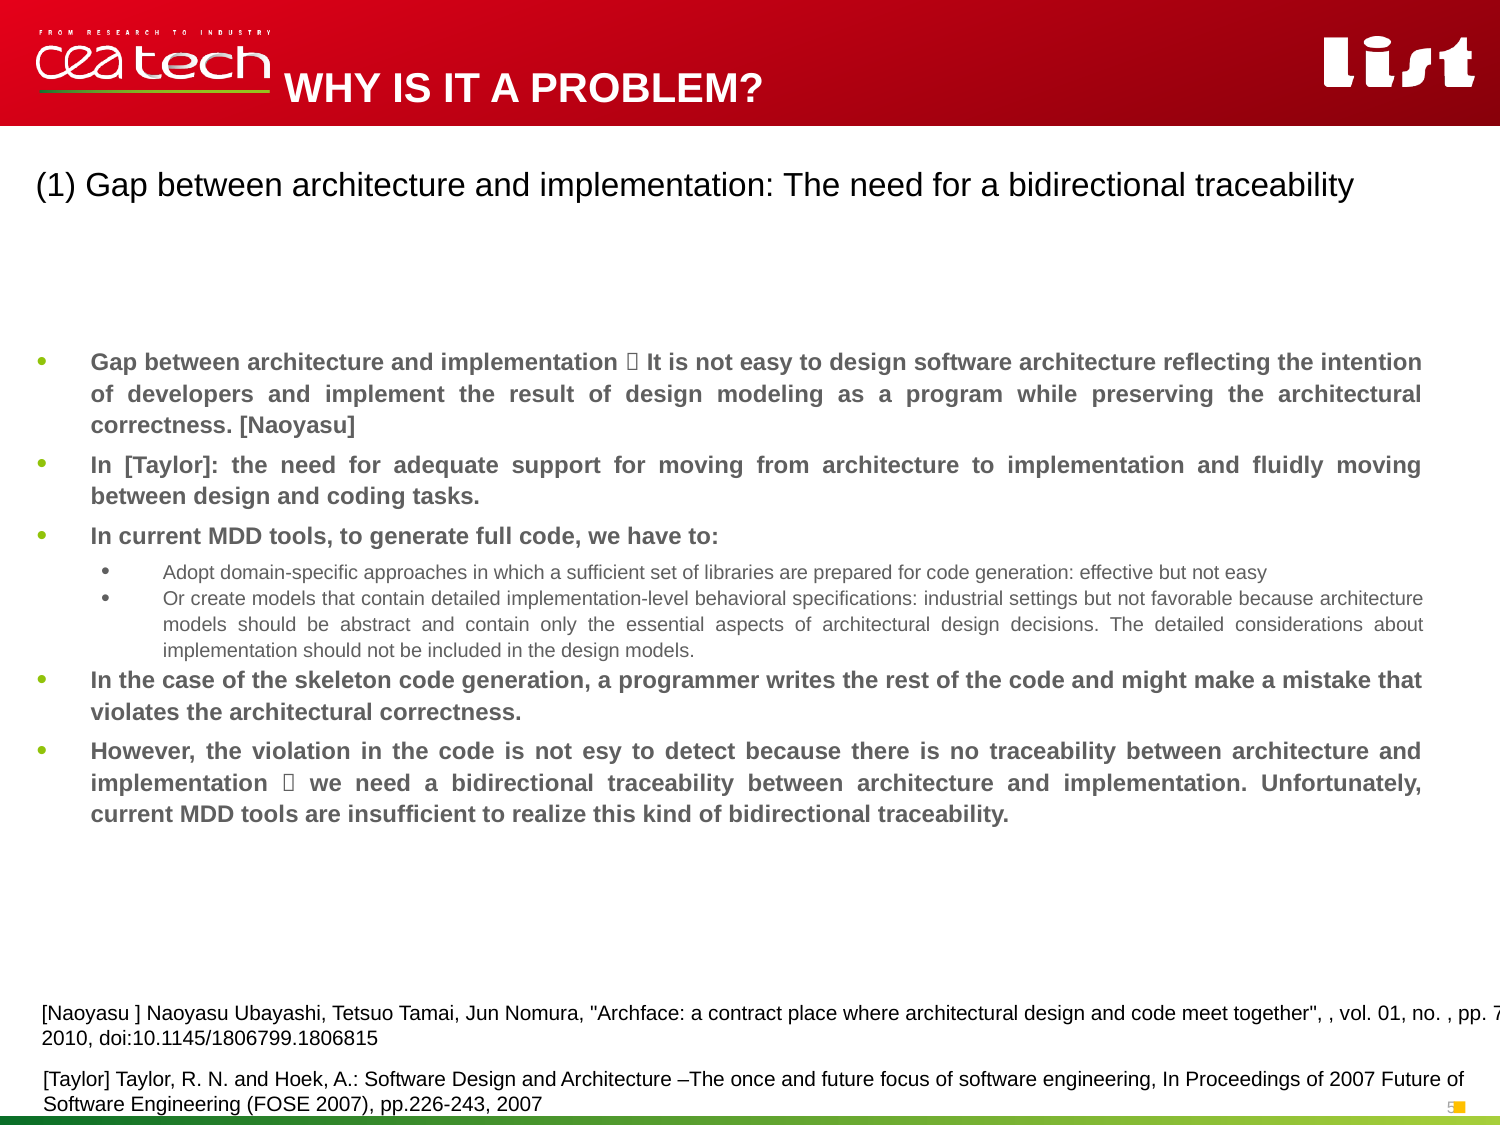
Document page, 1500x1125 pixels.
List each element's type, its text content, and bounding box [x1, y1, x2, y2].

picture [36, 30, 269, 93]
list WHY IS IT A PROBLEM? [269, 22, 1473, 150]
text_box [Taylor] Taylor, R. N. and Hoek, A.: Software Design and Architecture –The once and future focus of software engineering, In Proceedings of 2007 Future of Software Engineering (FOSE 2007), pp.226-243, 2007 [28, 1058, 1486, 1123]
text_box [Naoyasu ] Naoyasu Ubayashi, Tetsuo Tamai, Jun Nomura, "Archface: a contract place where architectural design and code meet together", , vol. 01, no. , pp. 75-84, 2010, doi:10.1145/1806799.1806815 [26, 992, 1500, 1058]
text_box Gap between architecture and implementation  It is not easy to design software architecture reflecting the intention of developers and implement the result of design modeling as a program while preserving the architectural correctness. [Naoyasu] In [Taylor]: the need for adequate support for moving from architecture to implementation and fluidly moving between design and coding tasks. In current MDD tools, to generate full code, we have to: Adopt domain-specific approaches in which a sufficient set of libraries are prepared for code generation: effective but not easy Or create models that contain detailed implementation-level behavioral specifications: industrial settings but not favorable because architecture models should be abstract and contain only the essential aspects of architectural design decisions. The detailed considerations about implementation should not be included in the design models. In the case of the skeleton code generation, a programmer writes the rest of the code and might make a mistake that violates the architectural correctness. However, the violation in the code is not esy to detect because there is no traceability between architecture and implementation  we need a bidirectional traceability between architecture and implementation. Unfortunately, current MDD tools are insufficient to realize this kind of bidirectional traceability. [36, 343, 1423, 830]
text_box (1) Gap between architecture and implementation: The need for a bidirectional traceability [20, 155, 1372, 211]
